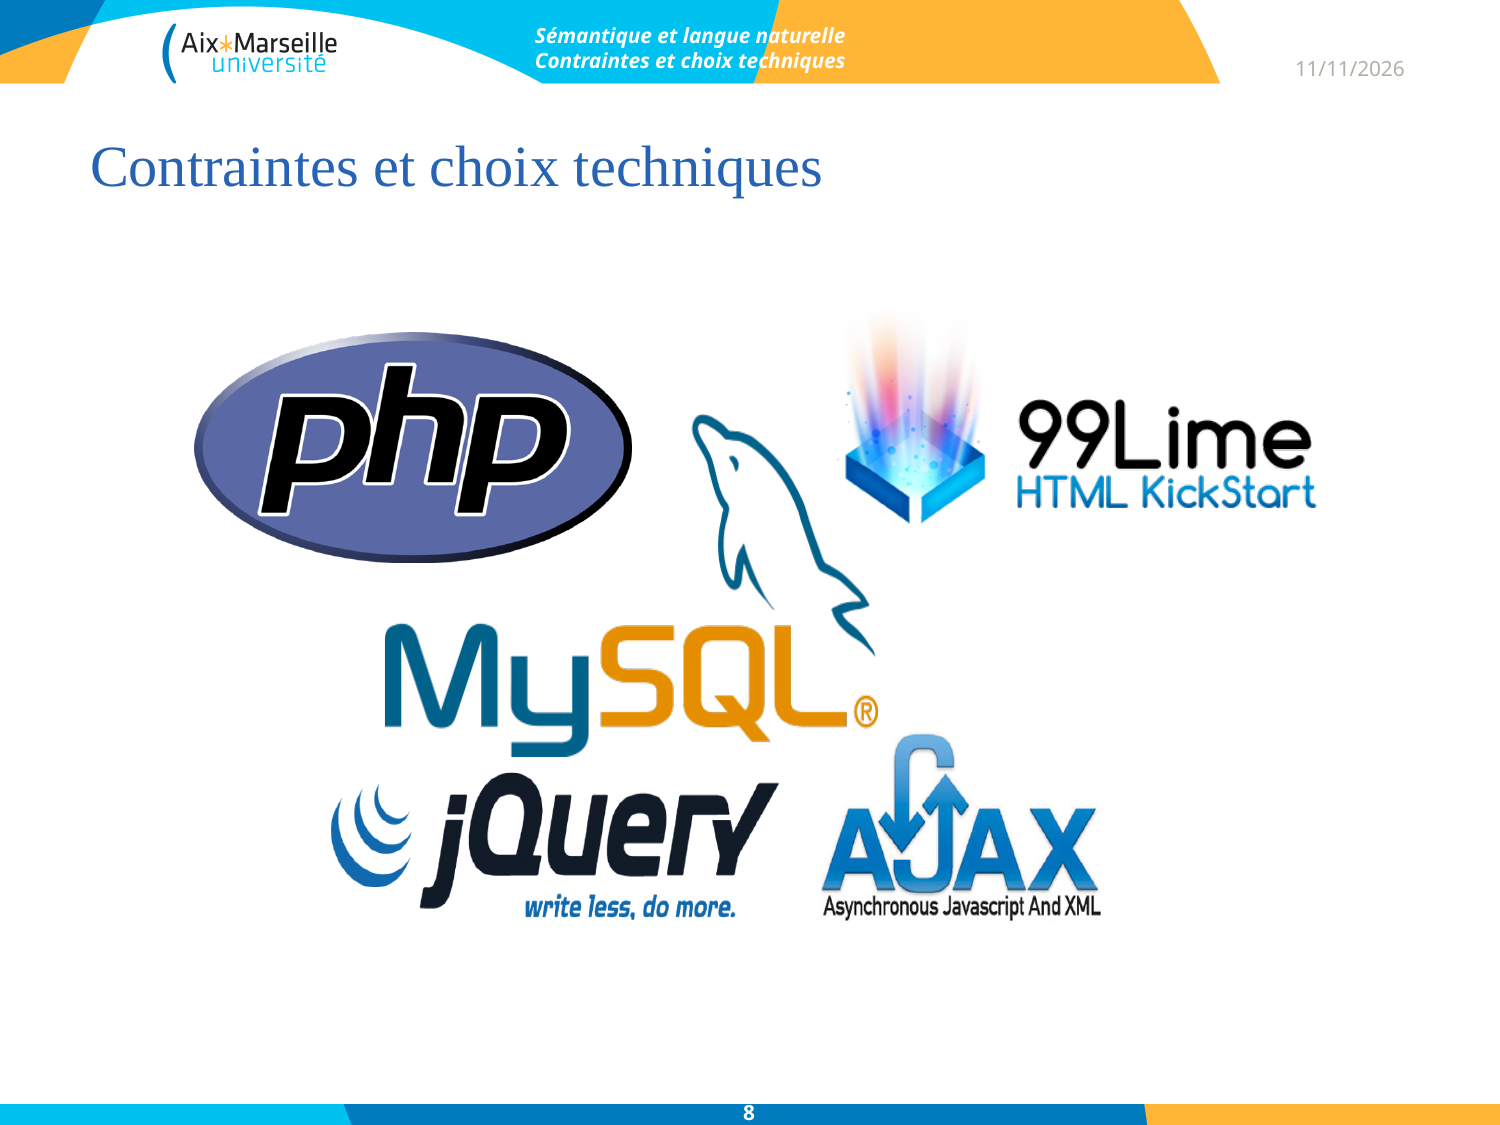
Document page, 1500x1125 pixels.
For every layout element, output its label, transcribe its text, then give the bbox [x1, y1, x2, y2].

footer Sémantique et langue naturelle Contraintes et choix techniques [353, 1, 1028, 94]
title Contraintes et choix techniques [75, 93, 1425, 233]
slide_number 8 [353, 1102, 1145, 1125]
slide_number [1214, 0, 1500, 84]
picture [0, 0, 1500, 1125]
